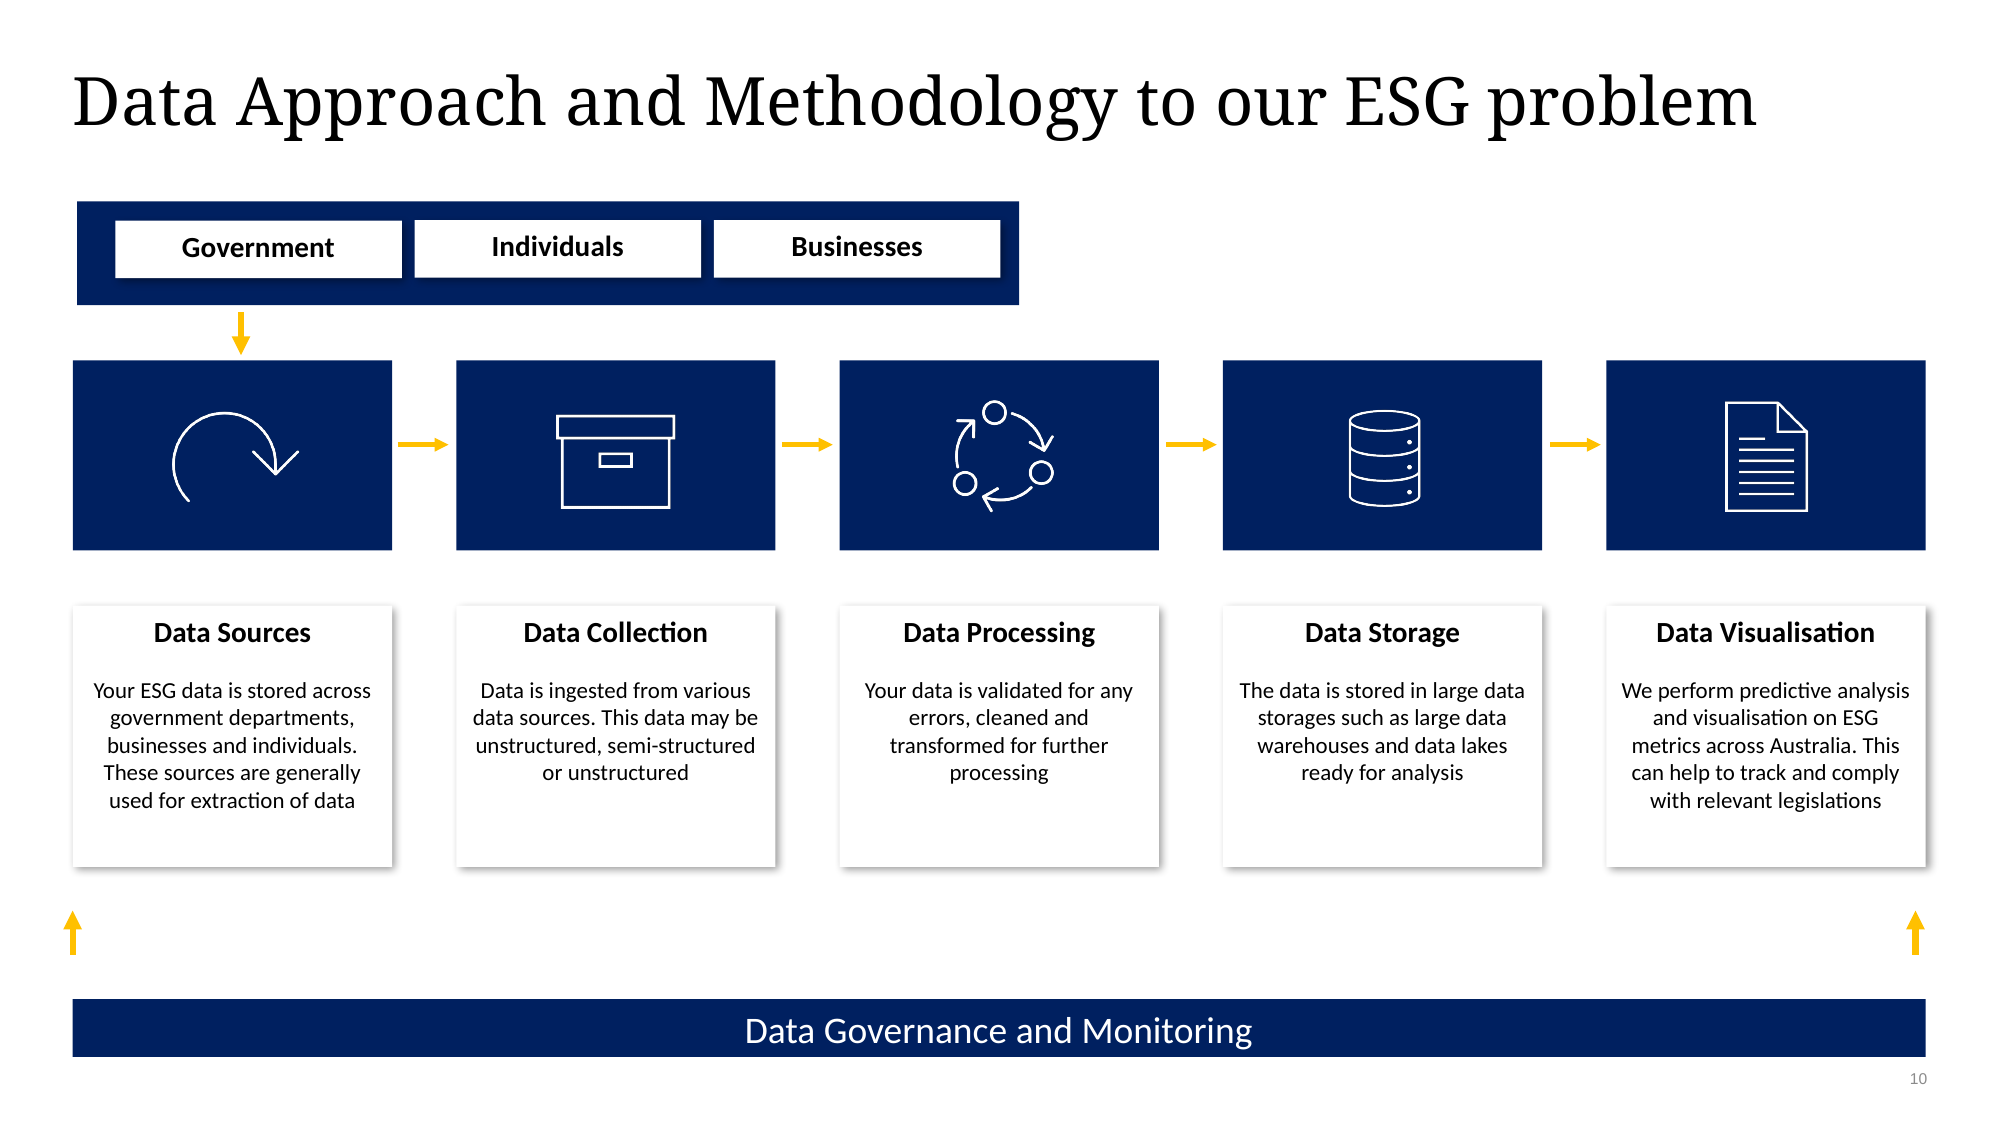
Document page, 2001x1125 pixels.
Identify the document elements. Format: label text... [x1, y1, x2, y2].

picture [540, 386, 691, 537]
text_box Data Visualisation We perform predictive analysis and visualisation on ESG metrics across Australia. This can help to track and comply with relevant legislations [1605, 605, 1927, 868]
text_box Data Processing Your data is validated for any errors, cleaned and transformed for further processing [839, 605, 1160, 868]
text_box [455, 359, 776, 551]
text_box Data Collection Data is ingested from various data sources. This data may be unstructured, semi-structured or unstructured [455, 605, 776, 868]
text_box [839, 359, 1160, 551]
text_box Data Governance and Monitoring [72, 998, 1927, 1058]
picture [162, 386, 305, 529]
text_box [1605, 359, 1927, 551]
title Data Approach and Methodology to our ESG problem [72, 70, 1928, 218]
text_box Individuals [414, 219, 702, 279]
text_box Businesses [713, 219, 1001, 279]
text_box [1222, 359, 1543, 551]
text_box [72, 359, 393, 551]
picture [1700, 390, 1833, 523]
text_box Data Storage The data is stored in large data storages such as large data warehouses and data lakes ready for analysis [1222, 605, 1543, 868]
text_box Data Sources Your ESG data is stored across government departments, businesses and individuals. These sources are generally used for extraction of data [72, 605, 393, 868]
text_box Government [114, 219, 403, 279]
picture [1324, 397, 1444, 517]
text_box [76, 218, 1020, 306]
slide_number 10 [1348, 1065, 1928, 1088]
picture [924, 380, 1075, 531]
